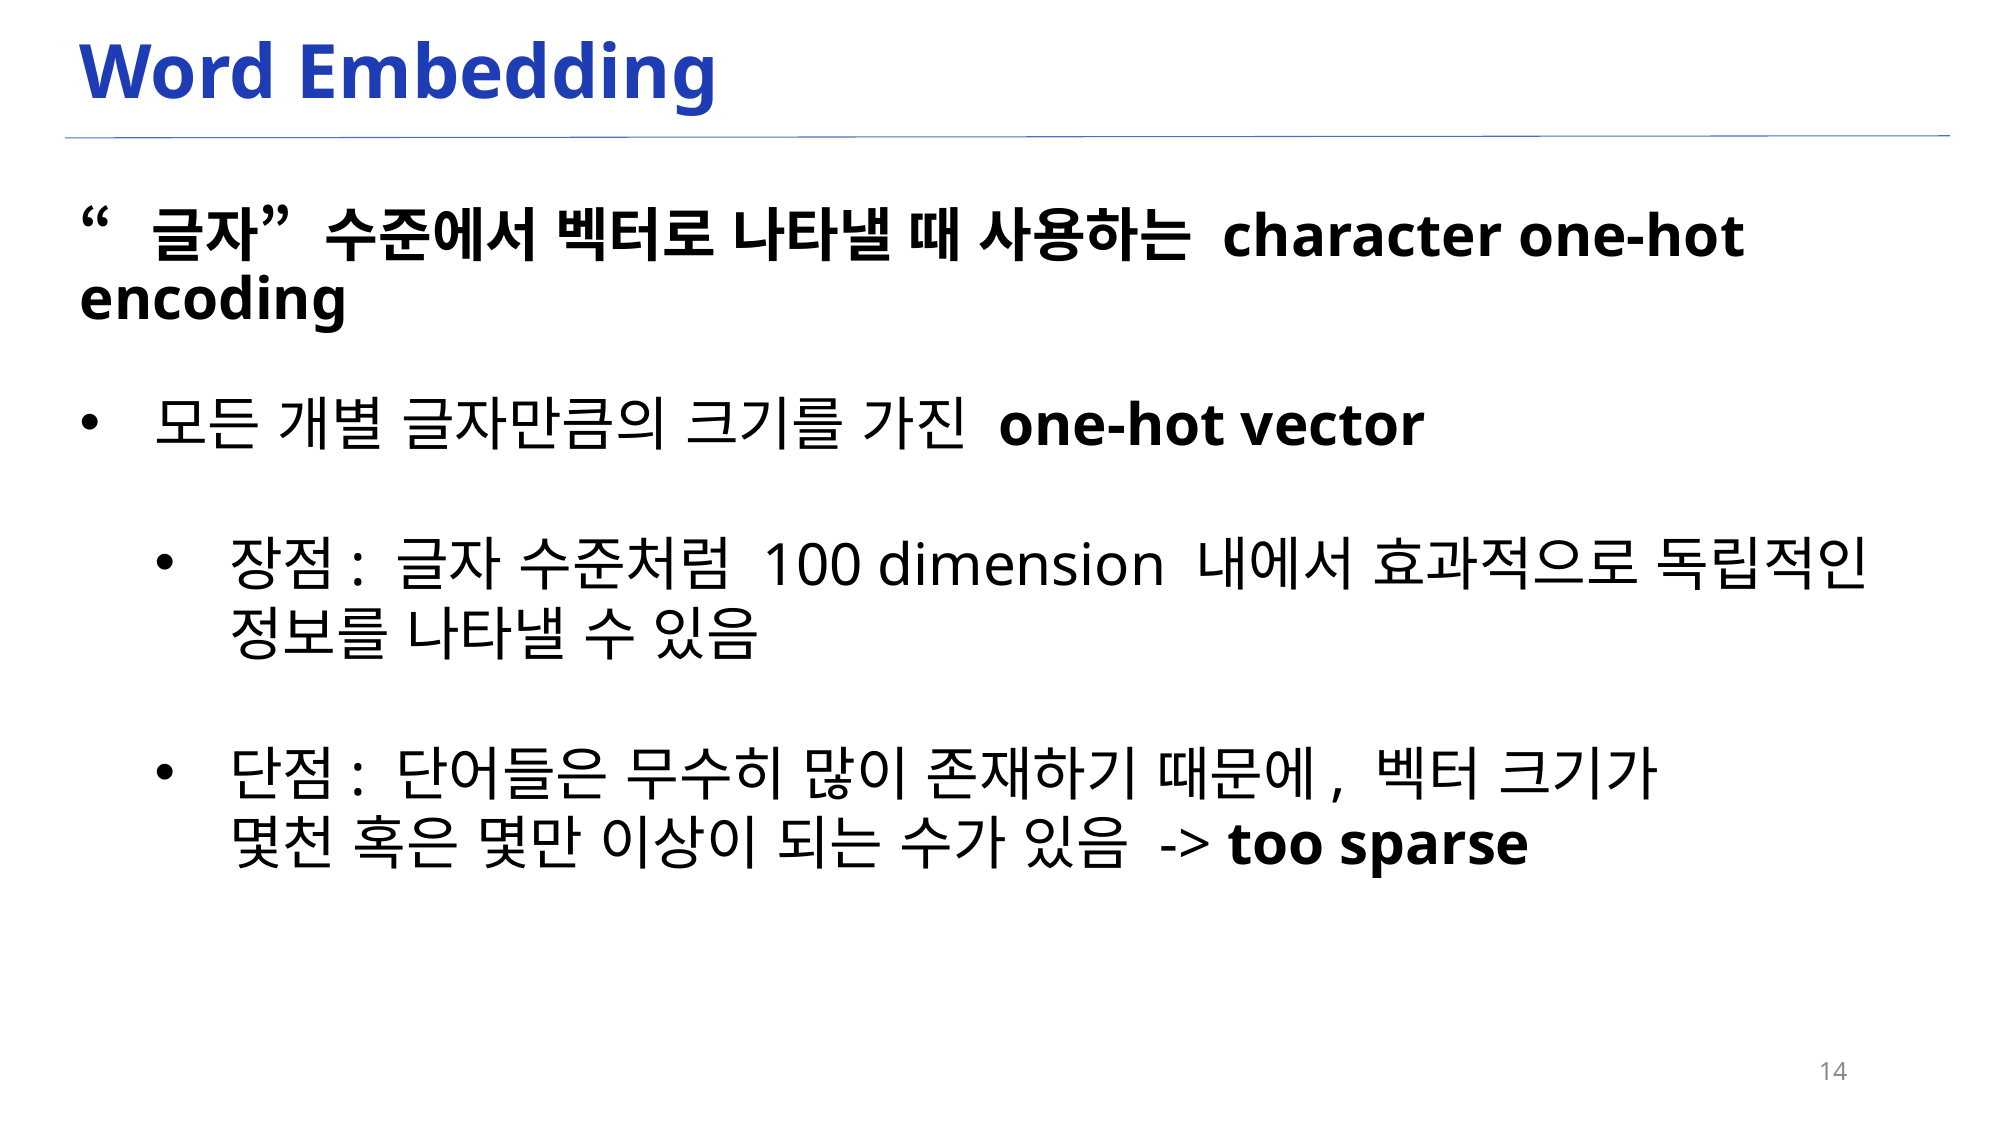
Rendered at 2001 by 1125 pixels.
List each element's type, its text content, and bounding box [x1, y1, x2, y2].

text_box 모든 개별 글자만큼의 크기를 가진 one-hot vector 장점: 글자 수준처럼 100 dimension 내에서 효과적으로 독립적인 정보를 나타낼 수 있음 단점: 단어들은 무수히 많이 존재하기 때문에, 벡터 크기가 몇천 혹은 몇만 이상이 되는 수가 있음 -> too sparse [64, 379, 1950, 955]
title Word Embedding [64, 13, 1790, 135]
slide_number 14 [1412, 1042, 1863, 1103]
text_box “글자” 수준에서 벡터로 나타낼 때 사용하는 character one-hot encoding [64, 171, 1790, 367]
